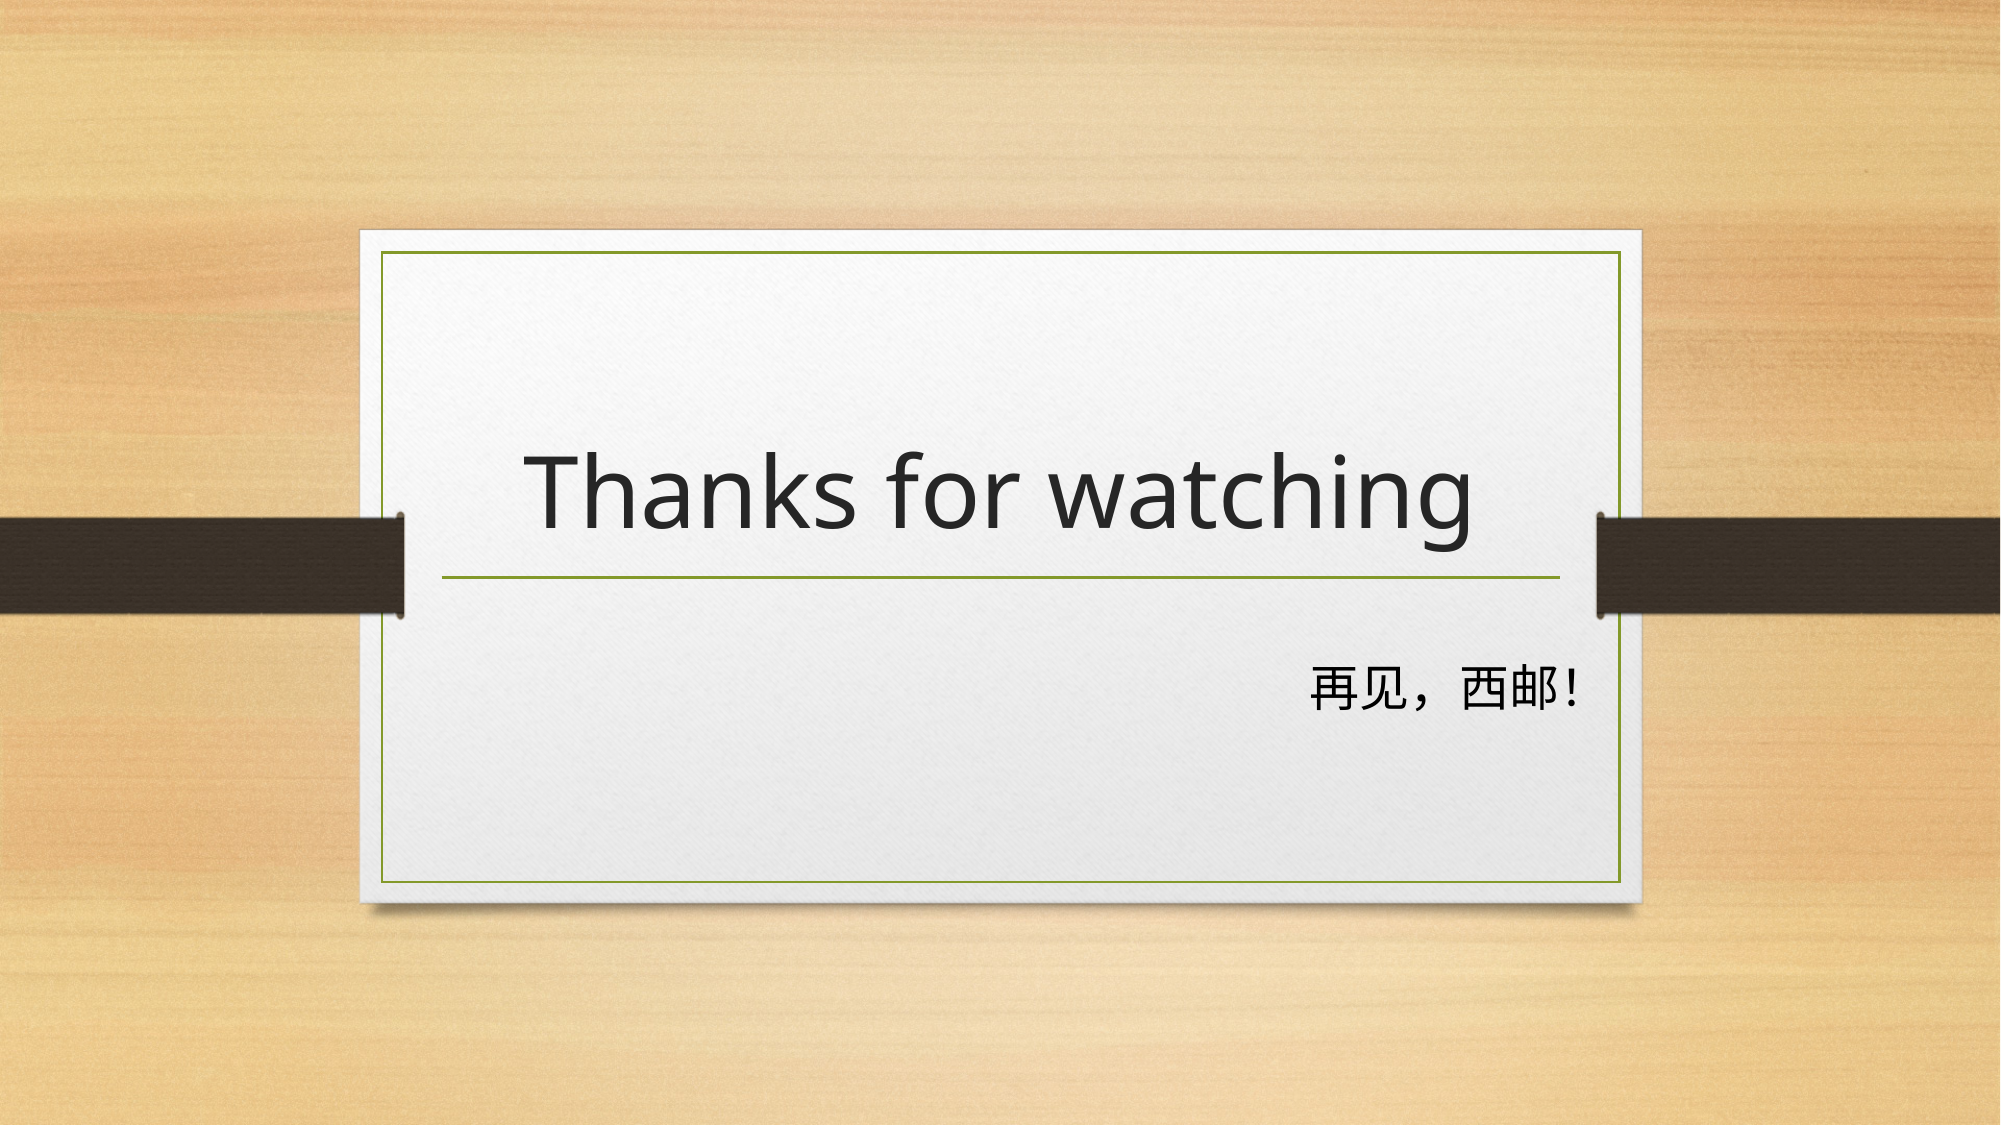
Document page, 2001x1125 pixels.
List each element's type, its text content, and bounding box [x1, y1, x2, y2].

text_box 再见，西邮！ [1294, 649, 1625, 725]
picture [0, 0, 2001, 1125]
title Thanks for watching [441, 306, 1560, 556]
